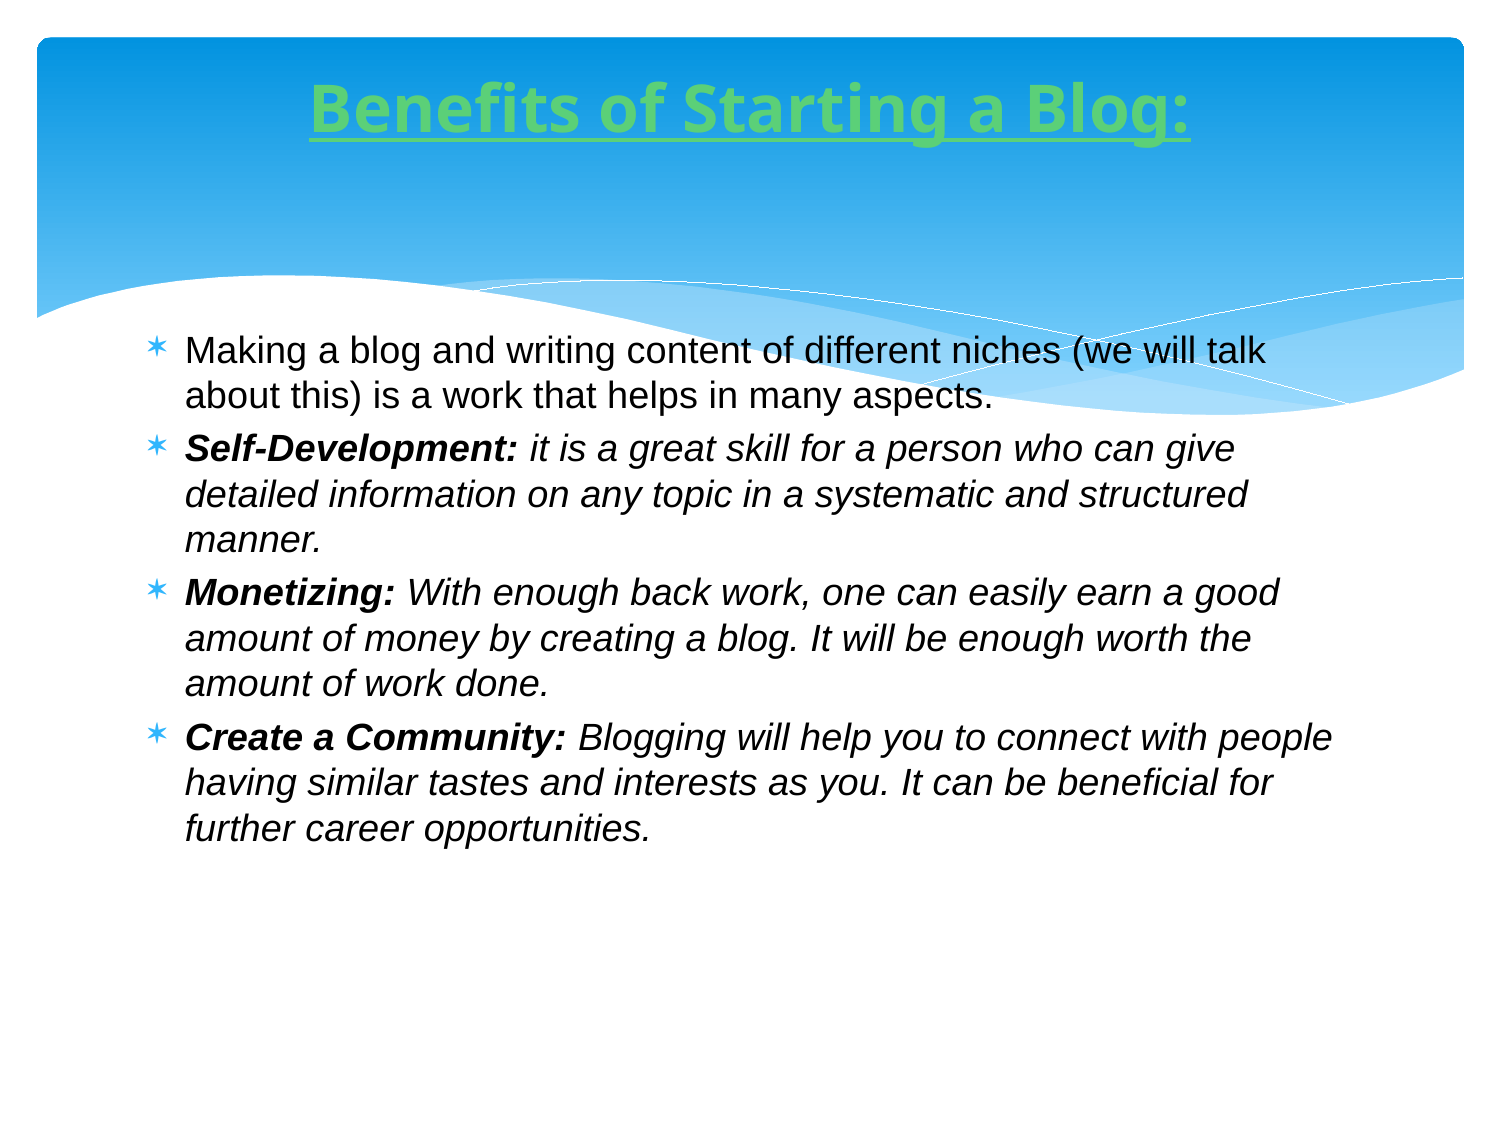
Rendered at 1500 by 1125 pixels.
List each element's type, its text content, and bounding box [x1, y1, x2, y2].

list Making a blog and writing content of different niches (we will talk about this) is a work that helps in many aspects. Self-Development: it is a great skill for a person who can give detailed information on any topic in a systematic and structured manner. Monetizing: With enough back work, one can easily earn a good amount of money by creating a blog. It will be enough worth the amount of work done. Create a Community: Blogging will help you to connect with people having similar tastes and interests as you. It can be beneficial for further career opportunities. [132, 264, 1368, 861]
title Benefits of Starting a Blog: [75, 58, 1425, 233]
